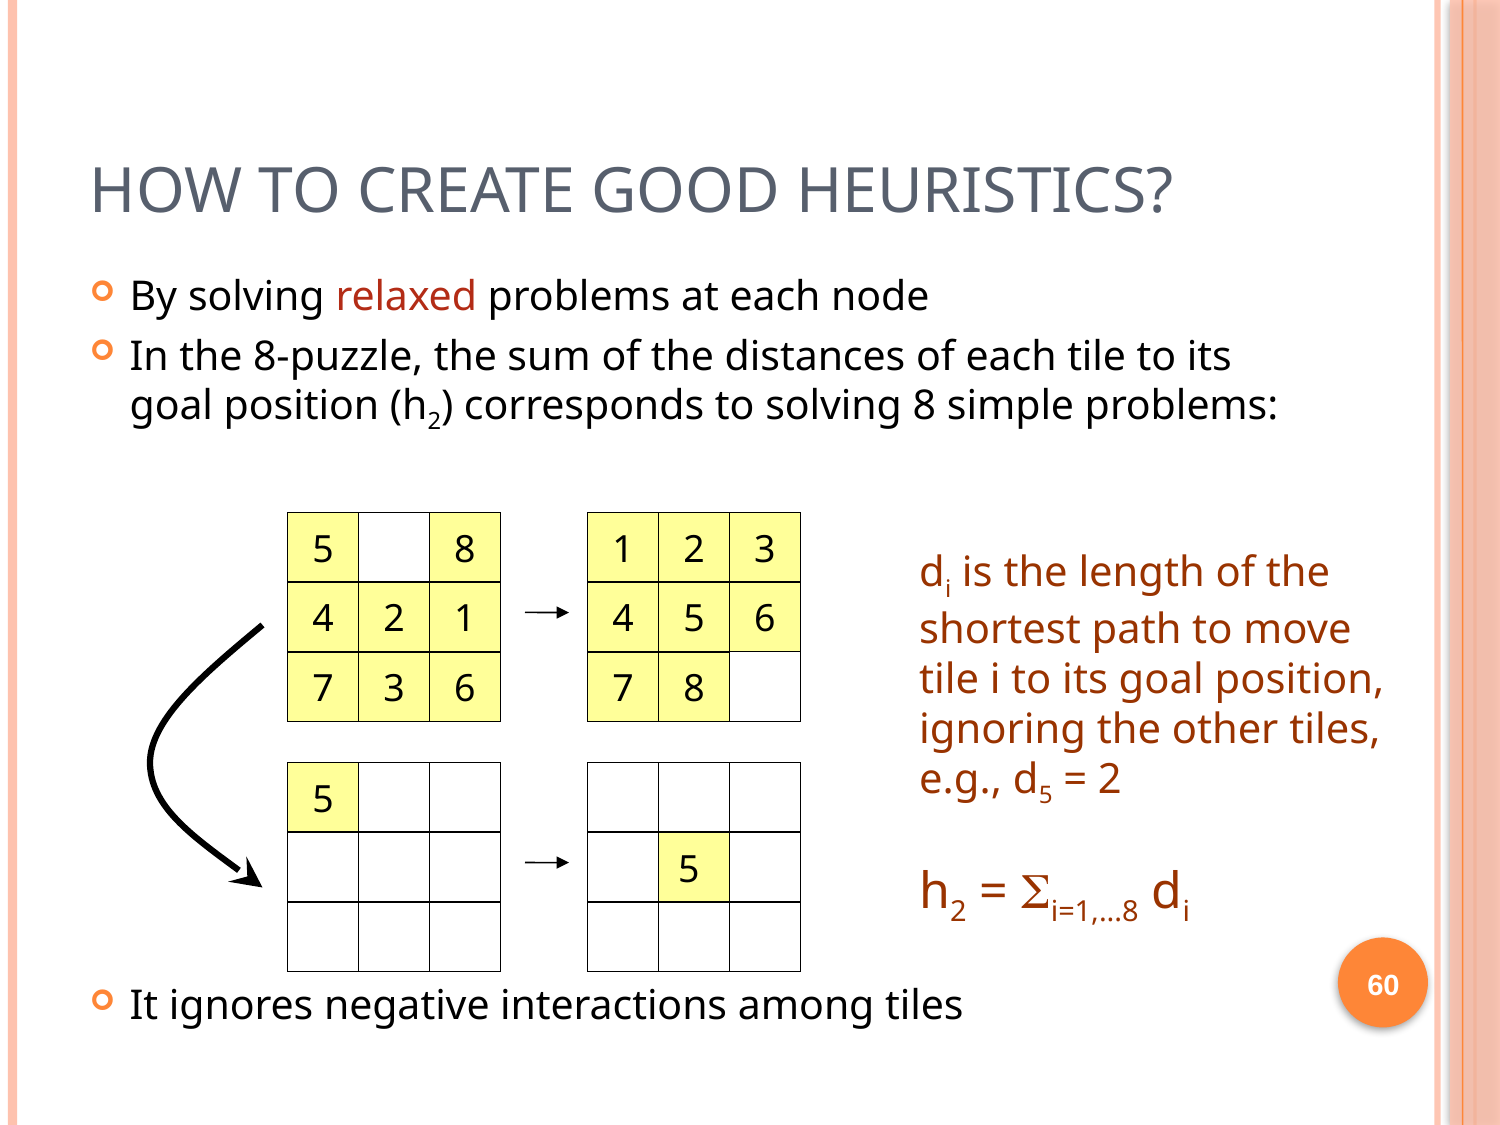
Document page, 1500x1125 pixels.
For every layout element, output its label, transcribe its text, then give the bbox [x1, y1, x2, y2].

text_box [149, 624, 801, 972]
slide_number 60 [1333, 940, 1434, 1027]
title How to create good heuristics? [75, 45, 1300, 233]
list By solving relaxed problems at each node In the 8-puzzle, the sum of the distances of each tile to its goal position (h2) corresponds to solving 8 simple problems: It ignores negative interactions among tiles [75, 262, 1300, 1062]
text_box di is the length of the shortest path to move tile i to its goal position, ignoring the other tiles, e.g., d5 = 2 h2 = Si=1,...8 di [904, 537, 1411, 935]
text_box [286, 511, 801, 622]
